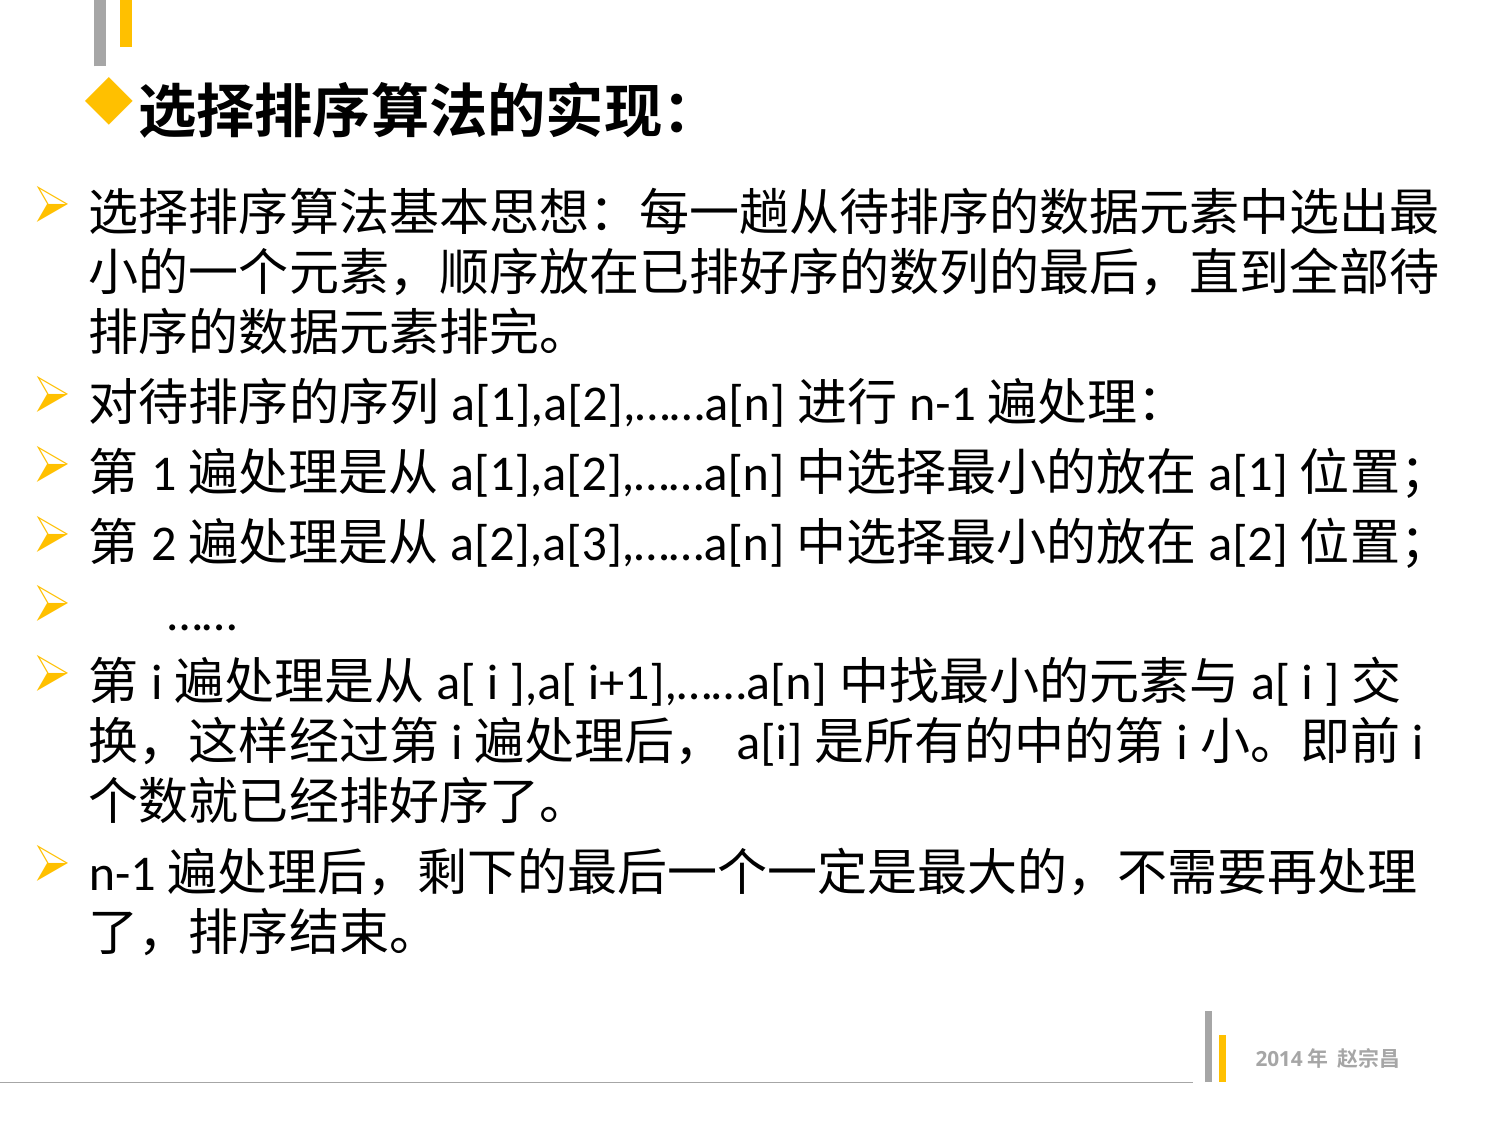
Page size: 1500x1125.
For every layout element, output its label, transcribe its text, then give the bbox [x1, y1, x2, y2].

list 选择排序算法基本思想：每一趟从待排序的数据元素中选出最小的一个元素，顺序放在已排好序的数列的最后，直到全部待排序的数据元素排完。 对待排序的序列a[1],a[2],……a[n]进行n-1遍处理： 第1遍处理是从a[1],a[2],……a[n]中选择最小的放在a[1]位置； 第2遍处理是从a[2],a[3],……a[n]中选择最小的放在a[2]位置； …… 第i遍处理是从a[ i ],a[ i+1],……a[n]中找最小的元素与a[ i ]交换，这样经过第i遍处理后，a[i]是所有的中的第i小。即前i个数就已经排好序了。 n-1遍处理后，剩下的最后一个一定是最大的，不需要再处理了，排序结束。 [17, 172, 1471, 1047]
list 选择排序算法的实现： [64, 66, 1415, 172]
